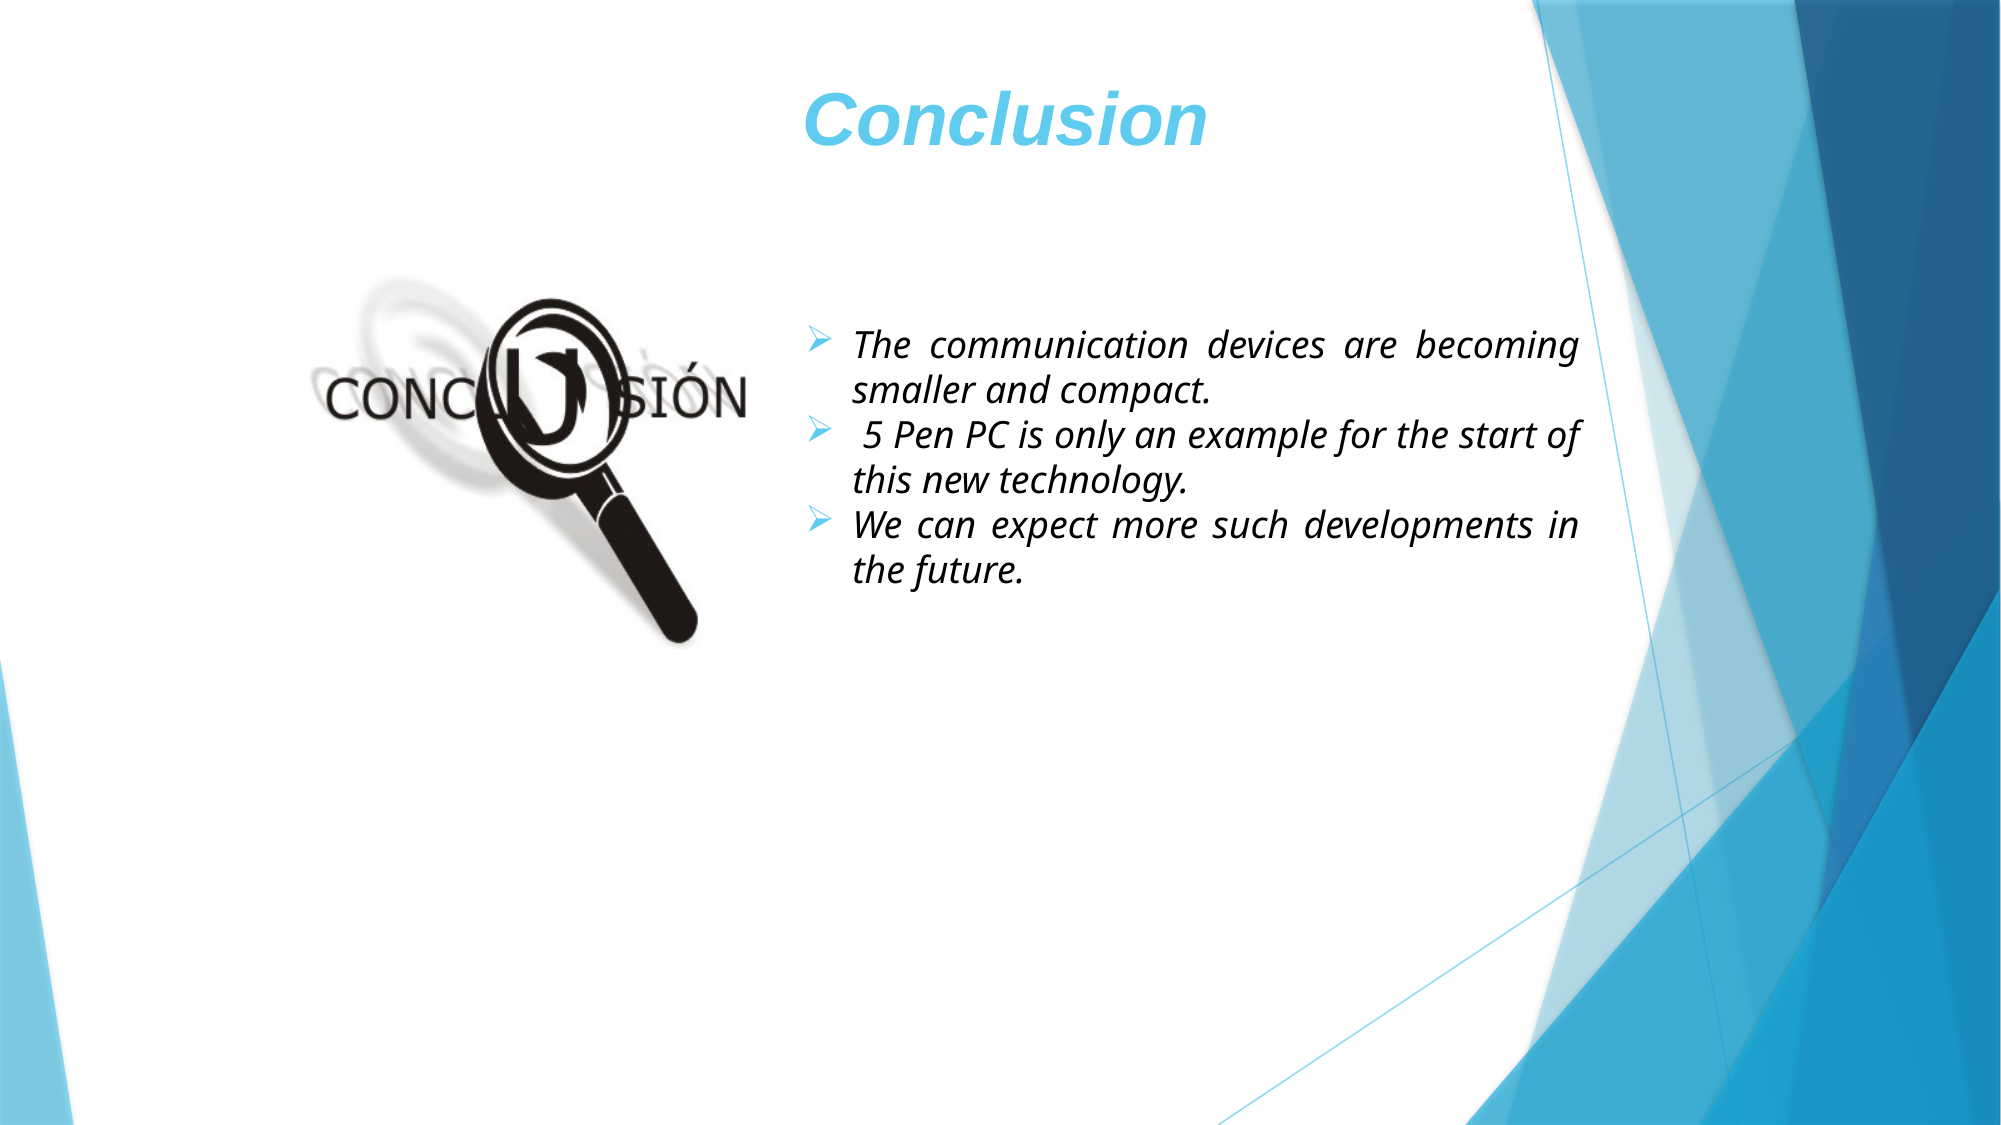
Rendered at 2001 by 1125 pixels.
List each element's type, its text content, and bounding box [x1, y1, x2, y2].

text_box The communication devices are becoming smaller and compact. 5 Pen PC is only an example for the start of this new technology. We can expect more such developments in the future. [790, 314, 1596, 599]
text_box Conclusion [787, 63, 1363, 168]
picture [299, 274, 748, 651]
